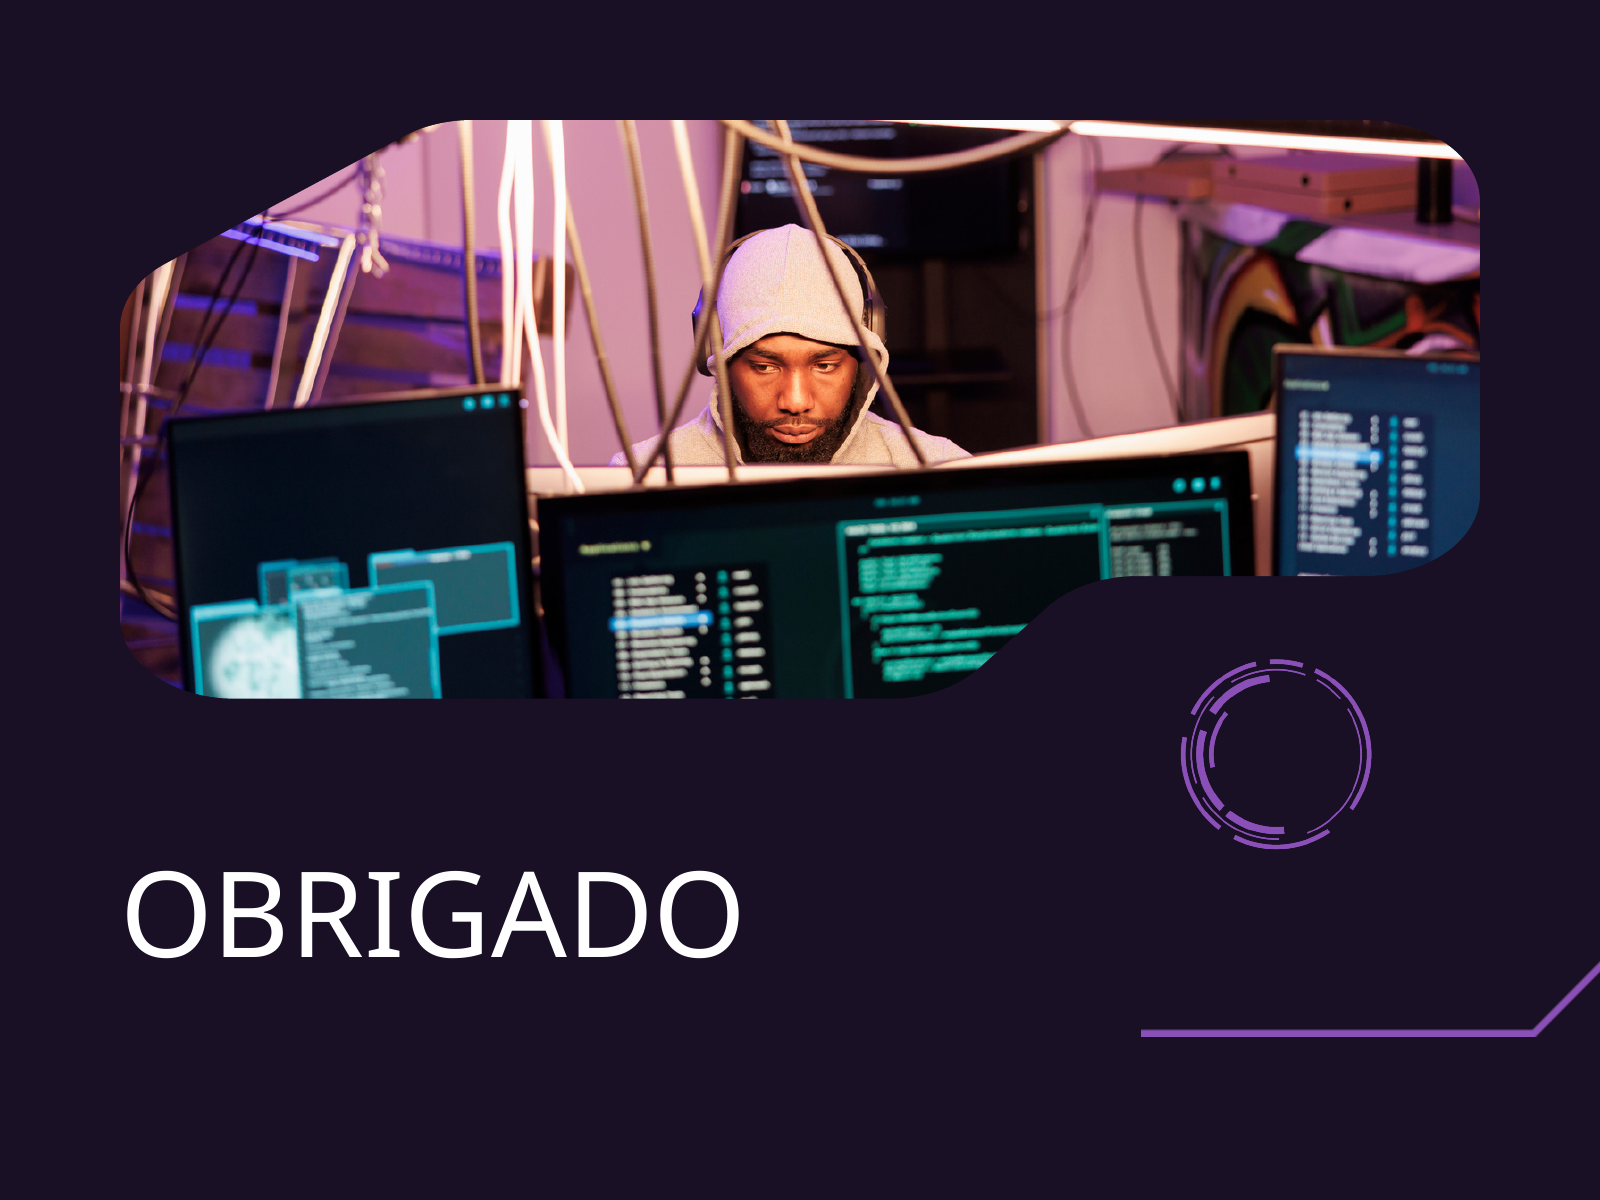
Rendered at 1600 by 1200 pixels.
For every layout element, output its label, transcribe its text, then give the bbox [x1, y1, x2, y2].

text_box OBRIGADO [119, 862, 1062, 982]
text_box [1179, 708, 1374, 850]
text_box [119, 119, 1481, 699]
text_box [1141, 921, 1600, 1037]
